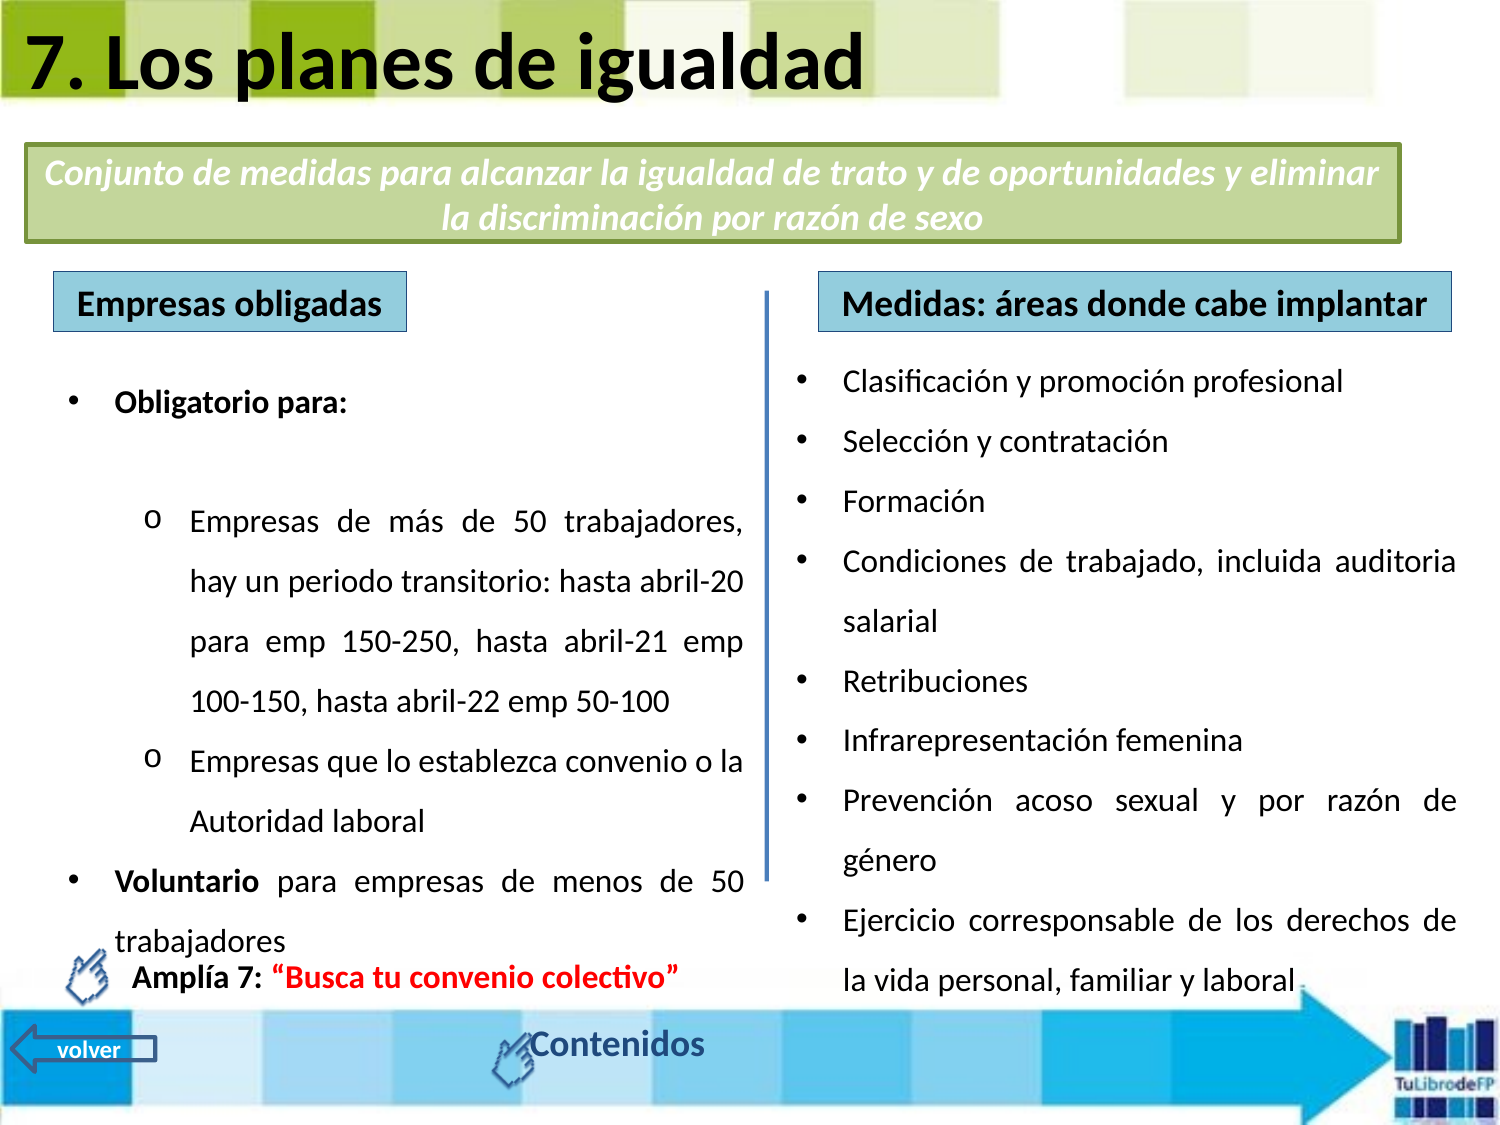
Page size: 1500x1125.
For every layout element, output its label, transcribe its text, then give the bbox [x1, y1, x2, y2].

text_box Medidas: áreas donde cabe implantar [818, 271, 1452, 332]
text_box Empresas obligadas [53, 271, 407, 332]
text_box Conjunto de medidas para alcanzar la igualdad de trato y de oportunidades y eliminar la discriminación por razón de sexo [24, 142, 1402, 244]
text_box Amplía 7: “Busca tu convenio colectivo” [116, 947, 696, 1003]
text_box volver [9, 1023, 158, 1074]
text_box 7. Los planes de igualdad [9, 0, 1452, 114]
picture [0, 0, 1500, 1125]
text_box Obligatorio para: Empresas de más de 50 trabajadores, hay un periodo transitorio: hasta abril-20 para emp 150-250, hasta abril-21 emp 100-150, hasta abril-22 emp 50-100 Empresas que lo establezca convenio o la Autoridad laboral Voluntario para empresas de menos de 50 trabajadores [53, 352, 760, 967]
text_box Clasificación y promoción profesional Selección y contratación Formación Condiciones de trabajado, incluida auditoria salarial Retribuciones Infrarepresentación femenina Prevención acoso sexual y por razón de género Ejercicio corresponsable de los derechos de la vida personal, familiar y laboral [781, 332, 1473, 1006]
text_box Contenidos [515, 1011, 732, 1072]
